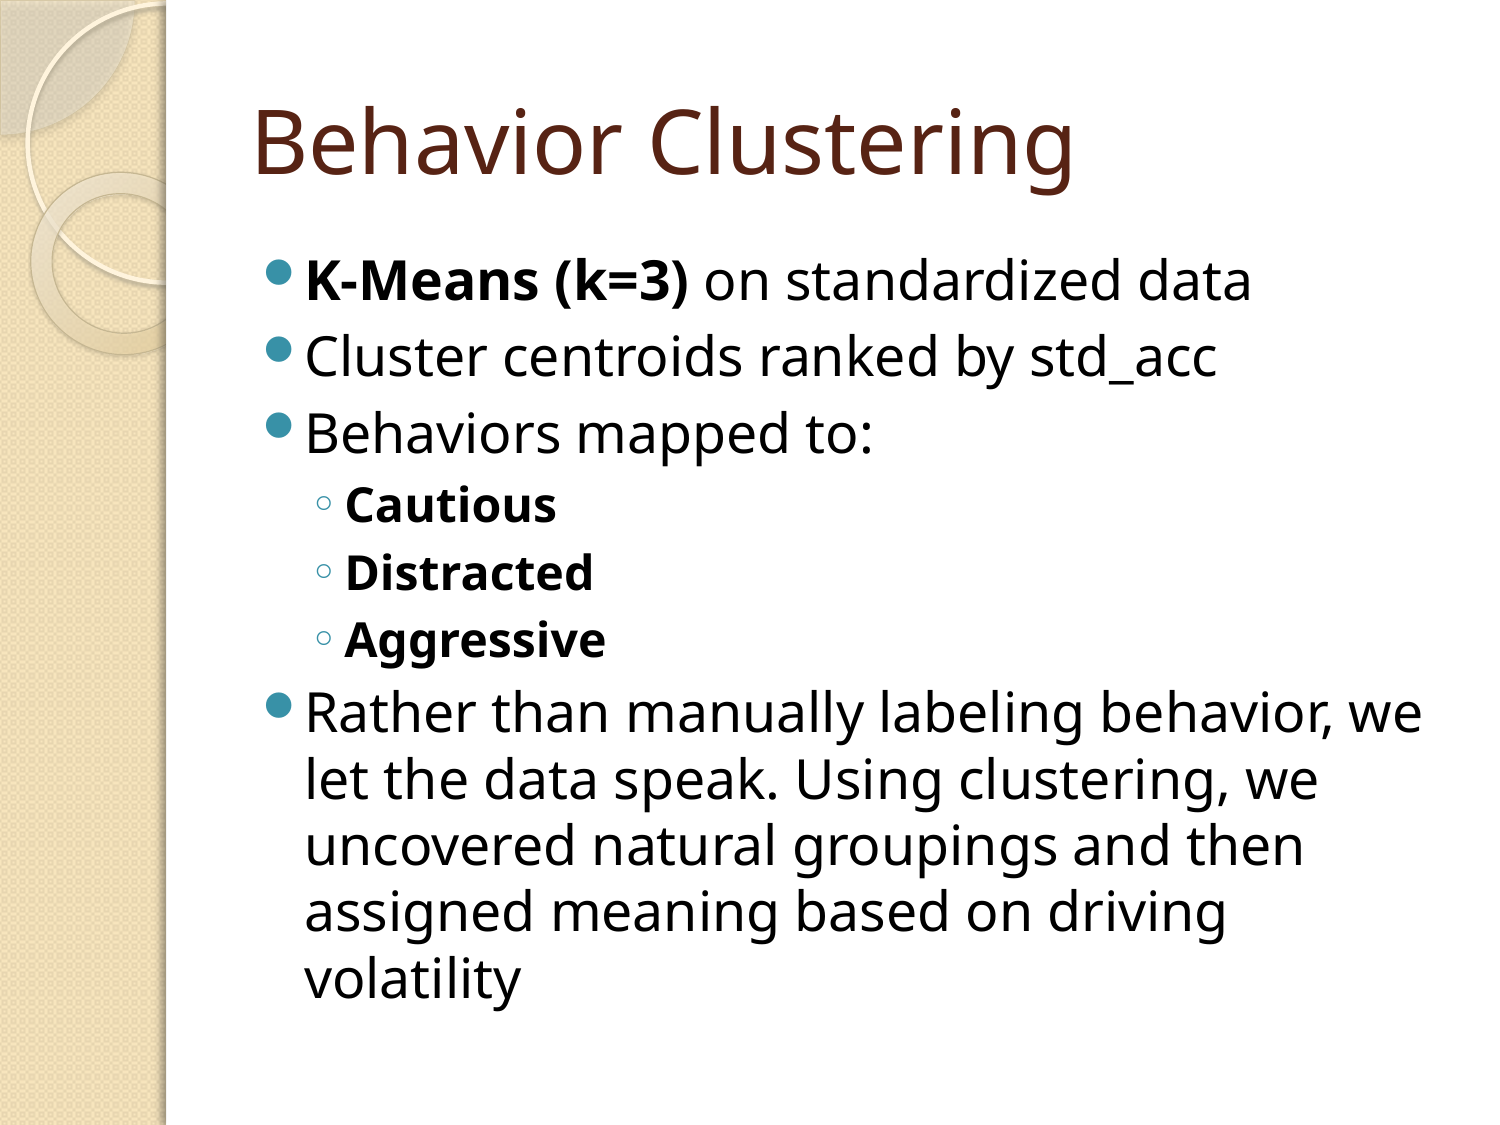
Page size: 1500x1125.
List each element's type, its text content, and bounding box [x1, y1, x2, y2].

list K-Means (k=3) on standardized data Cluster centroids ranked by std_acc Behaviors mapped to: Cautious Distracted Aggressive Rather than manually labeling behavior, we let the data speak. Using clustering, we uncovered natural groupings and then assigned meaning based on driving volatility [235, 237, 1466, 1025]
title Behavior Clustering [235, 45, 1466, 233]
